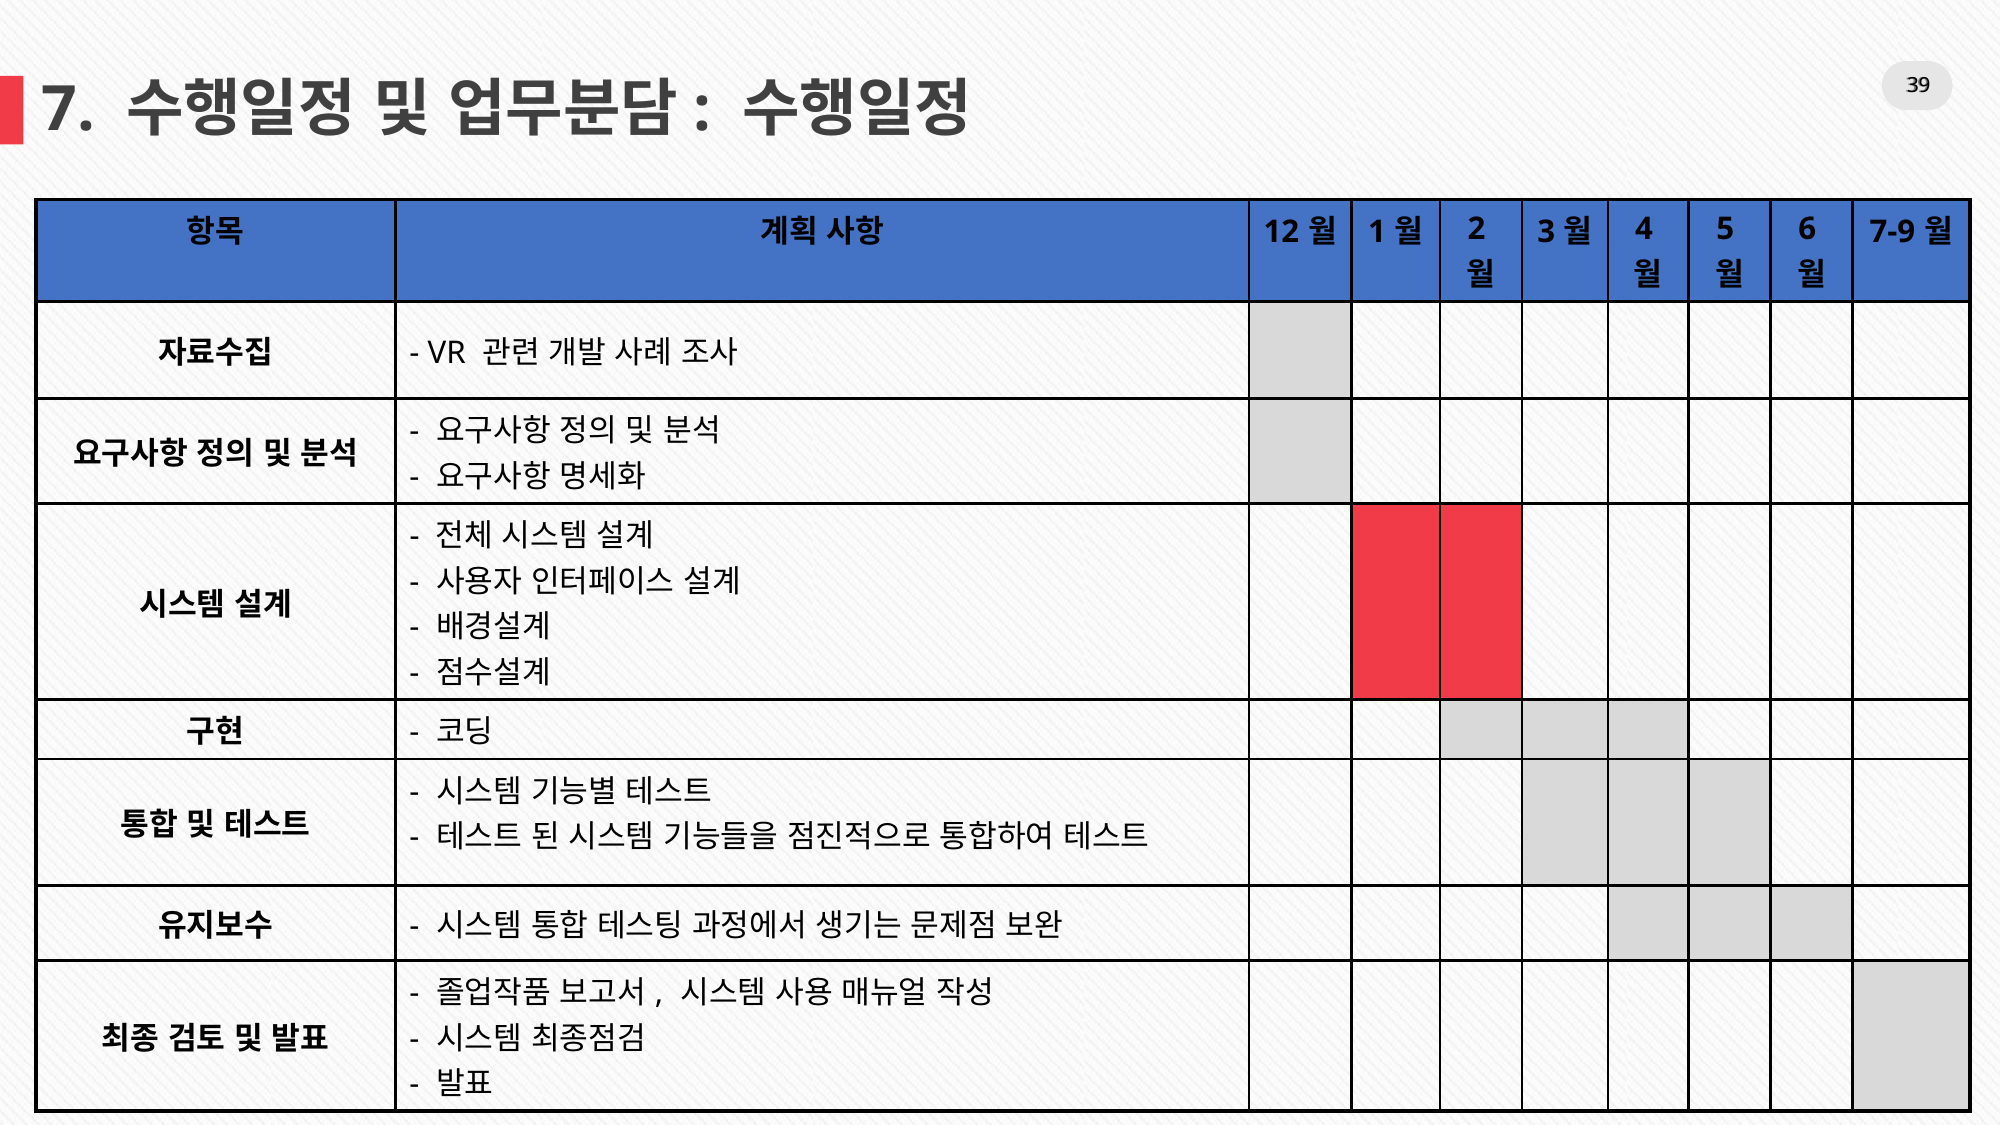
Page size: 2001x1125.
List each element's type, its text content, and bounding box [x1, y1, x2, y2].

table_cell 통합 및 테스트 [38, 760, 394, 884]
table_cell [1854, 303, 1968, 397]
table_cell [1609, 303, 1687, 397]
table_header 계획 사항 [397, 201, 1248, 300]
table_cell [1523, 760, 1607, 884]
table_cell [1353, 887, 1439, 959]
table_cell [1609, 400, 1687, 502]
table_cell [1250, 887, 1350, 959]
table_header 3월 [1523, 201, 1607, 300]
table_cell [1772, 701, 1851, 758]
table_header 1월 [1353, 201, 1439, 300]
table_cell [1690, 887, 1769, 959]
table_cell - VR 관련 개발 사례 조사 [397, 303, 1248, 397]
table_cell [1854, 887, 1968, 959]
table_cell [1250, 701, 1350, 758]
table_cell [1854, 962, 1968, 1109]
table_cell [1690, 760, 1769, 884]
table_header 12월 [1250, 201, 1350, 300]
table_cell [1609, 701, 1687, 758]
table_cell [1690, 400, 1769, 502]
table_cell [1250, 760, 1350, 884]
table_cell 요구사항 정의 및 분석 [38, 400, 394, 502]
table_cell [1772, 505, 1851, 698]
table_cell [1854, 505, 1968, 698]
table_cell [1441, 887, 1521, 959]
table_cell [1772, 887, 1851, 959]
table_cell [1250, 505, 1350, 698]
table_cell [1854, 701, 1968, 758]
table_cell [1250, 962, 1350, 1109]
table_cell 구현 [38, 701, 394, 758]
picture [0, 0, 2001, 1125]
table_cell [1441, 303, 1521, 397]
slide_number 39 [1881, 53, 1953, 118]
table_cell [1250, 400, 1350, 502]
table_cell 자료수집 [38, 303, 394, 397]
table_cell [1353, 962, 1439, 1109]
table_cell [1353, 701, 1439, 758]
table_cell - 요구사항 정의 및 분석 - 요구사항 명세화 [397, 400, 1248, 502]
table_cell [1690, 962, 1769, 1109]
table_cell [1441, 505, 1521, 698]
table_cell [1441, 760, 1521, 884]
table_cell [1609, 887, 1687, 959]
table_cell [1772, 400, 1851, 502]
table_cell - 졸업작품 보고서, 시스템 사용 매뉴얼 작성 - 시스템 최종점검 - 발표 [397, 962, 1248, 1109]
table_cell 시스템 설계 [38, 505, 394, 698]
table_cell 최종 검토 및 발표 [38, 962, 394, 1109]
table_cell [1690, 303, 1769, 397]
table_header 2월 [1441, 201, 1521, 300]
table_cell [1690, 505, 1769, 698]
table_cell [1250, 303, 1350, 397]
table_cell [1854, 760, 1968, 884]
table_cell [1772, 303, 1851, 397]
table_cell [1523, 505, 1607, 698]
table_cell [1854, 400, 1968, 502]
table_cell [1523, 303, 1607, 397]
table_cell [1353, 303, 1439, 397]
table_cell [1690, 701, 1769, 758]
table_cell [1609, 505, 1687, 698]
table_header 4월 [1609, 201, 1687, 300]
table_cell [1772, 962, 1851, 1109]
table_cell [1353, 505, 1439, 698]
table_cell [1609, 962, 1687, 1109]
table_cell - 코딩 [397, 701, 1248, 758]
table_cell [1353, 400, 1439, 502]
table_cell [1353, 760, 1439, 884]
table_cell - 시스템 통합 테스팅 과정에서 생기는 문제점 보완 [397, 887, 1248, 959]
table_cell [1441, 962, 1521, 1109]
table_cell [1523, 400, 1607, 502]
table_header 항목 [38, 201, 394, 300]
table_cell - 전체 시스템 설계 - 사용자 인터페이스 설계 - 배경설계 - 점수설계 [397, 505, 1248, 698]
table_cell [1523, 887, 1607, 959]
table_cell [1523, 962, 1607, 1109]
table_cell [1772, 760, 1851, 884]
table_header 5월 [1690, 201, 1769, 300]
list 7. 수행일정 및 업무분담: 수행일정 [41, 75, 1315, 145]
table_header 6월 [1772, 201, 1851, 300]
table_header 7-9월 [1854, 201, 1968, 300]
table_cell - 시스템 기능별 테스트 - 테스트 된 시스템 기능들을 점진적으로 통합하여 테스트 [397, 760, 1248, 884]
table_cell [1441, 701, 1521, 758]
table_cell 유지보수 [38, 887, 394, 959]
table_cell [1523, 701, 1607, 758]
text_box 39 [1883, 71, 1955, 103]
table_cell [1441, 400, 1521, 502]
table_cell [1609, 760, 1687, 884]
